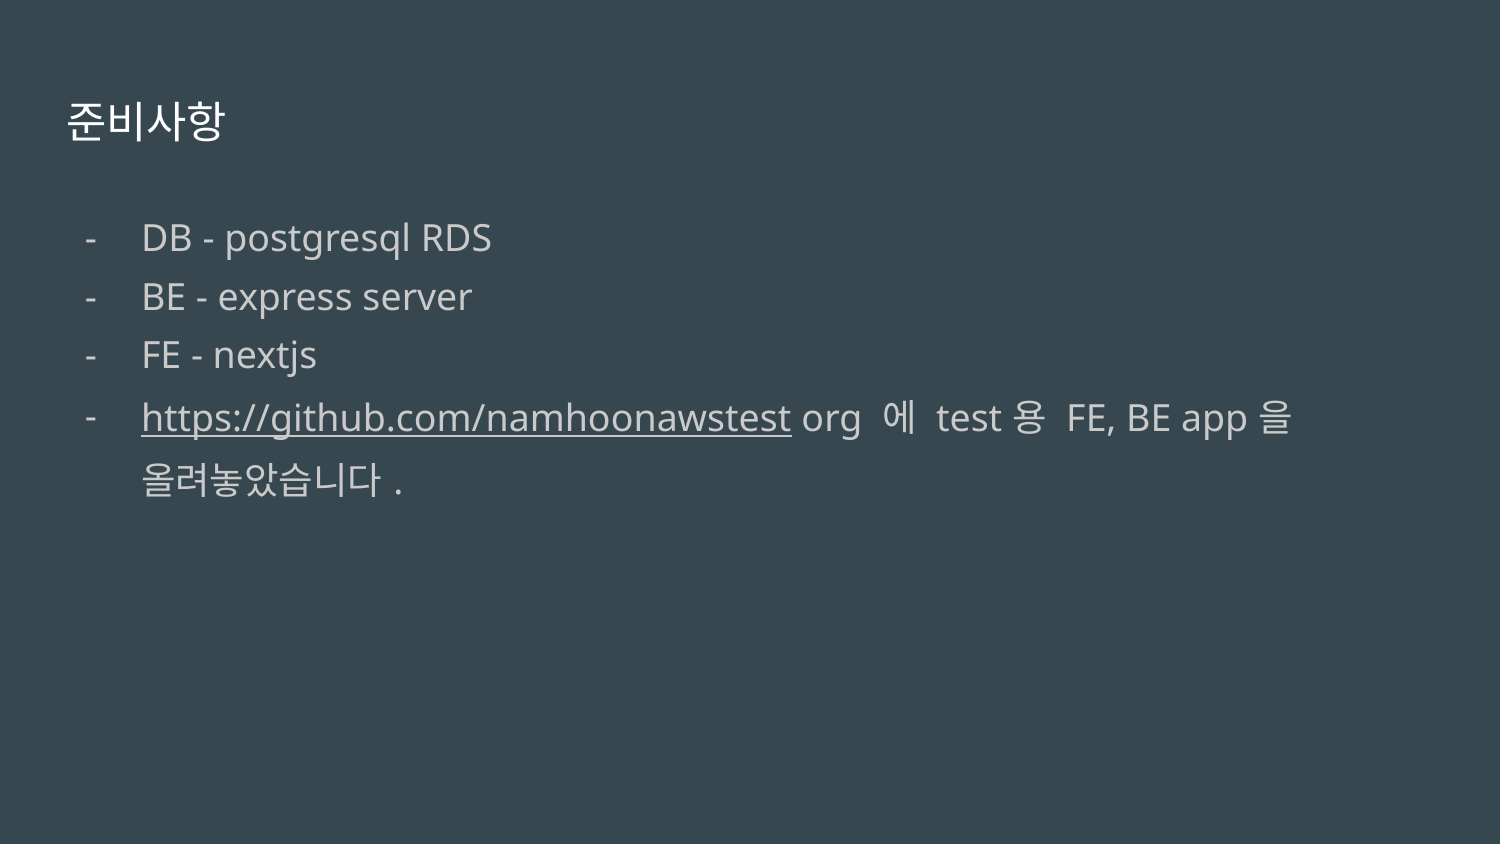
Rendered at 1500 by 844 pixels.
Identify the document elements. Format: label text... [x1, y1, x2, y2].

list DB - postgresql RDS BE - express server FE - nextjs https://github.com/namhoonawstest org 에 test용 FE, BE app을 올려놓았습니다. [51, 189, 1449, 750]
title 준비사항 [51, 72, 1449, 167]
